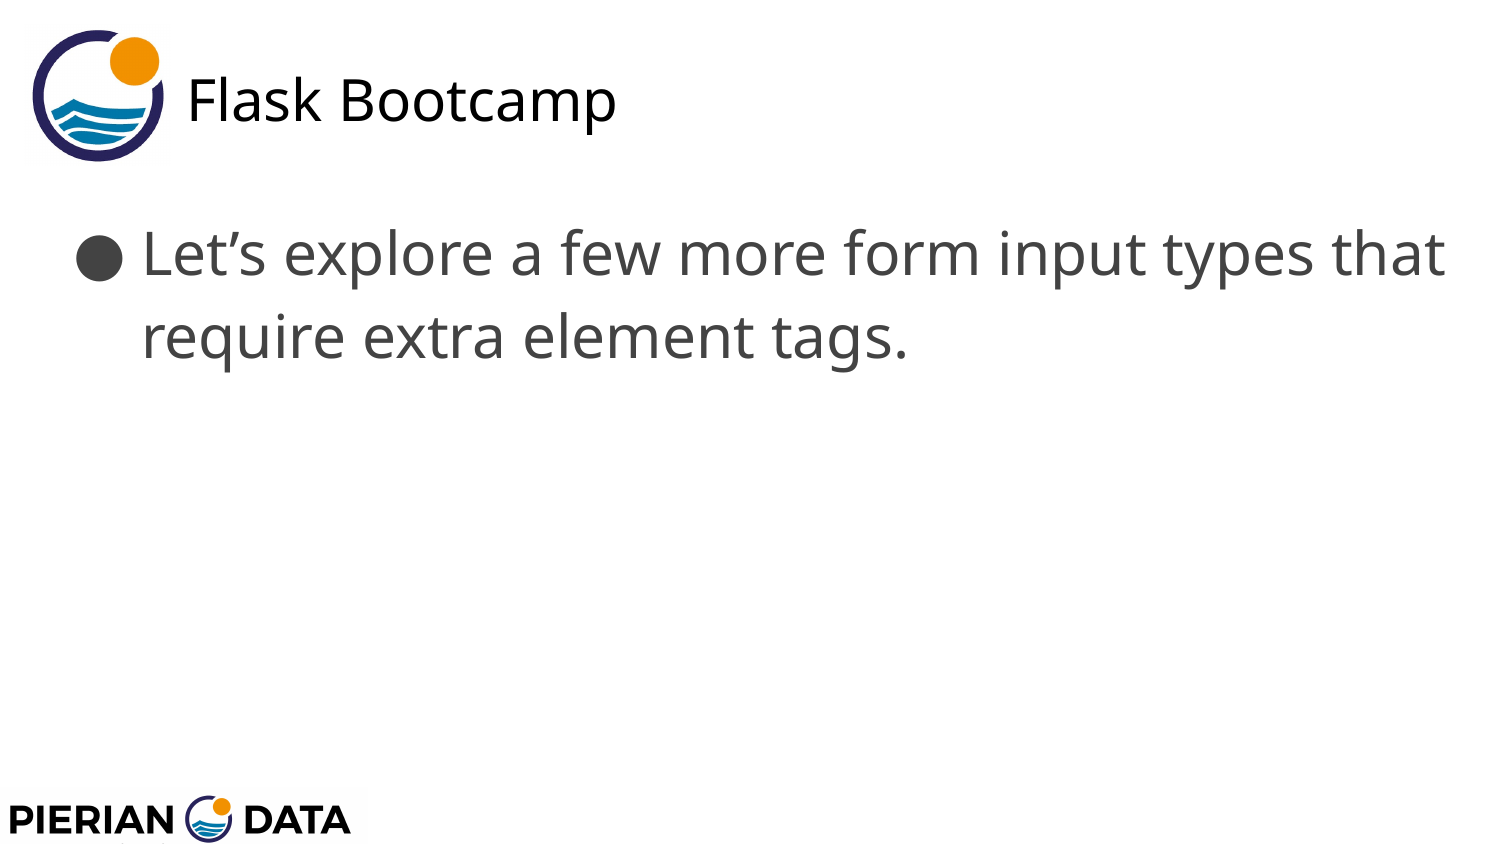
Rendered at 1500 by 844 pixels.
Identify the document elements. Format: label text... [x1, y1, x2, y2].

picture [24, 24, 172, 167]
title Flask Bootcamp [176, 48, 1449, 143]
picture [0, 787, 368, 844]
list Let’s explore a few more form input types that require extra element tags. [51, 189, 1476, 750]
